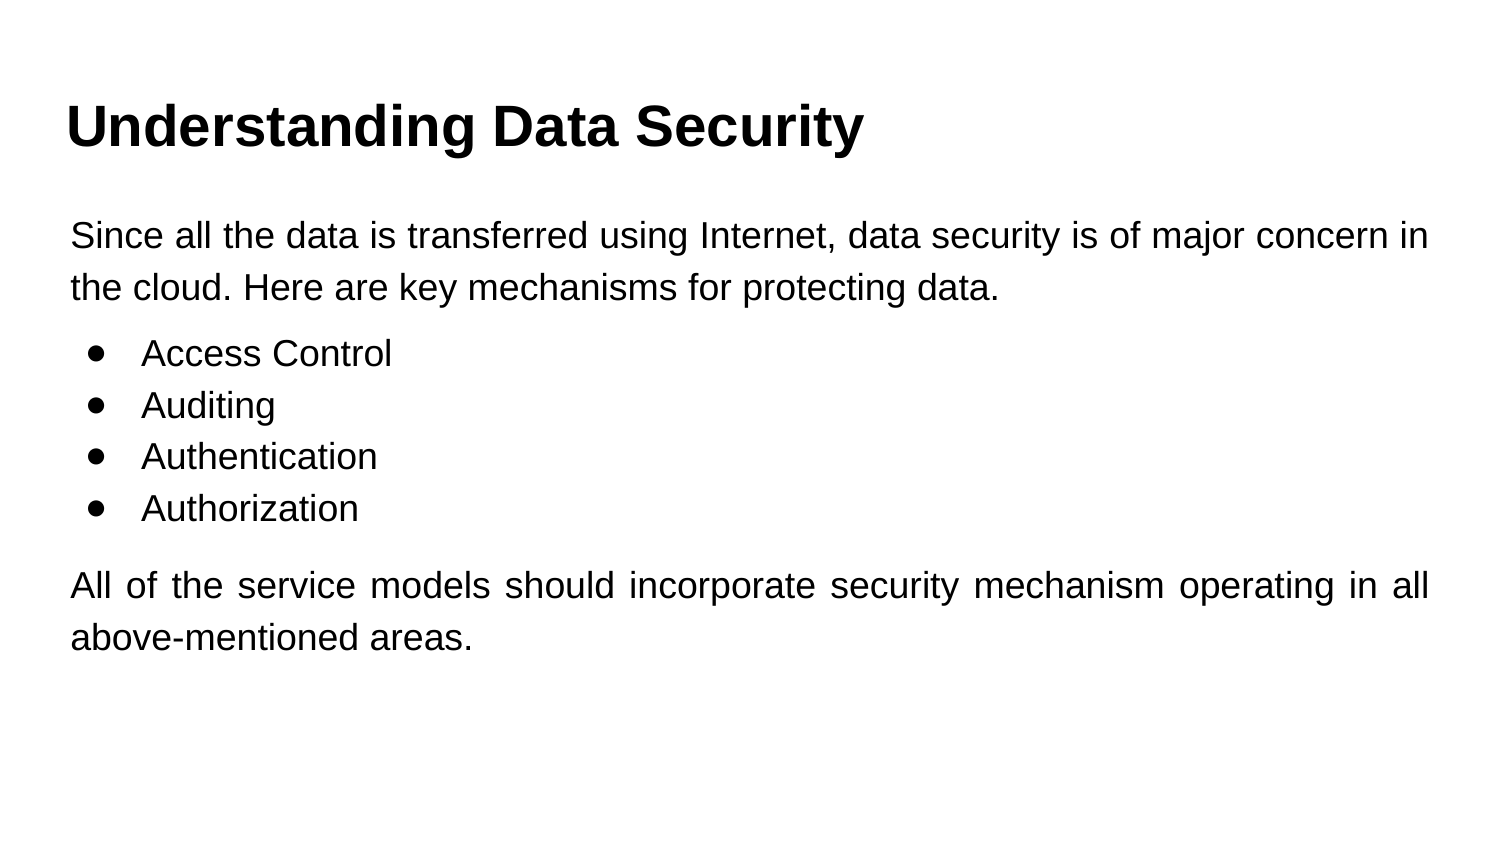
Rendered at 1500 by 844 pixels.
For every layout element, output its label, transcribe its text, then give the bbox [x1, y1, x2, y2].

list Since all the data is transferred using Internet, data security is of major concern in the cloud. Here are key mechanisms for protecting data. Access Control Auditing Authentication Authorization All of the service models should incorporate security mechanism operating in all above-mentioned areas. [51, 189, 1449, 750]
title Understanding Data Security [51, 72, 1449, 167]
